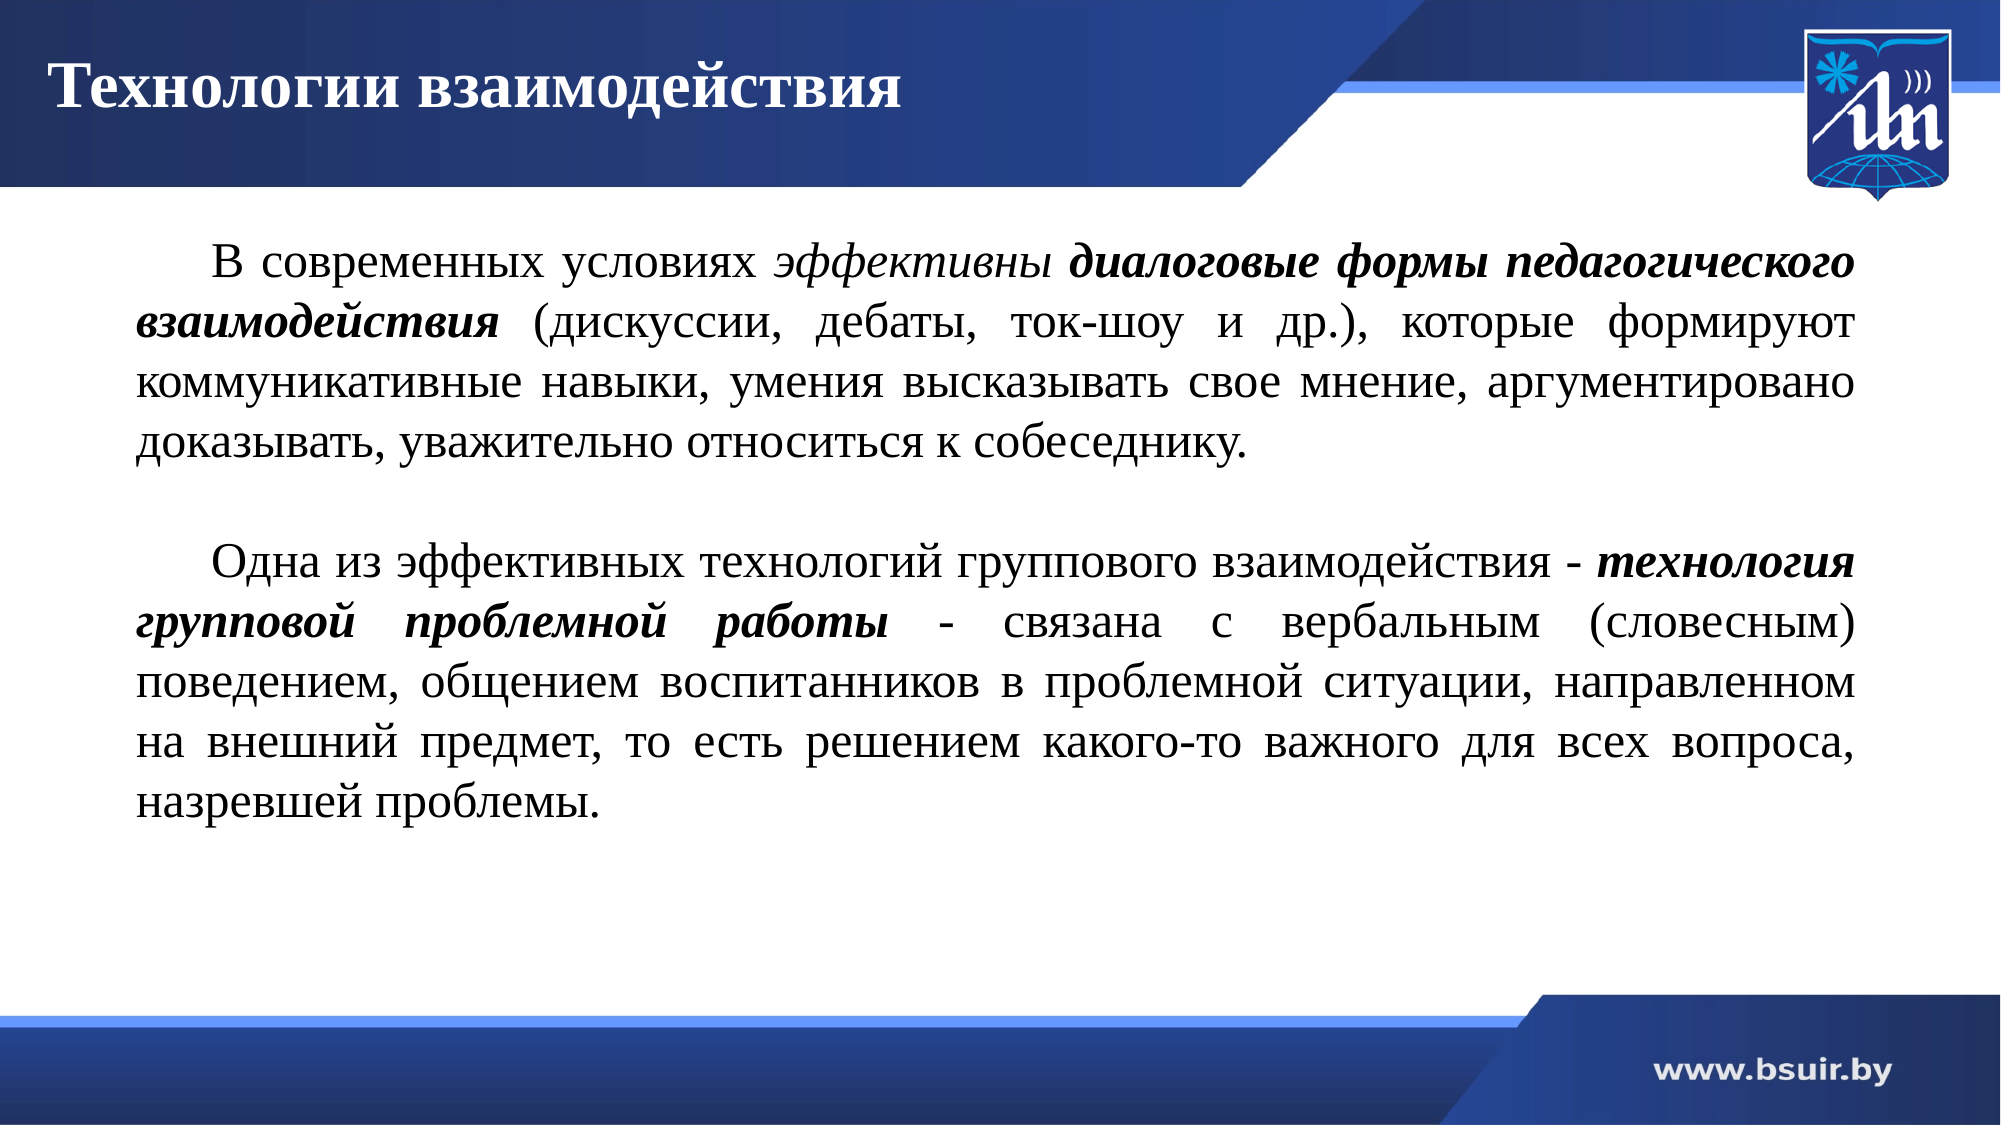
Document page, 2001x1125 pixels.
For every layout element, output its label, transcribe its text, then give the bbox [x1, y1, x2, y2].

picture [0, 0, 2001, 1125]
text_box В современных условиях эффективны диалоговые формы педагогического взаимодействия (дискуссии, дебаты, ток-шоу и др.), которые формируют коммуникативные навыки, умения высказывать свое мнение, аргументировано доказывать, уважительно относиться к собе­седнику. Одна из эффективных технологий группового взаимодействия - тех­нология групповой проблемной работы - связана с вербаль­ным (словесным) поведением, общением воспитанников в проблемной си­туации, направленном на внешний предмет, то есть решением какого-то важного для всех вопроса, назревшей проблемы. [121, 220, 1871, 896]
title Технологии взаимодействия [32, 0, 1533, 161]
